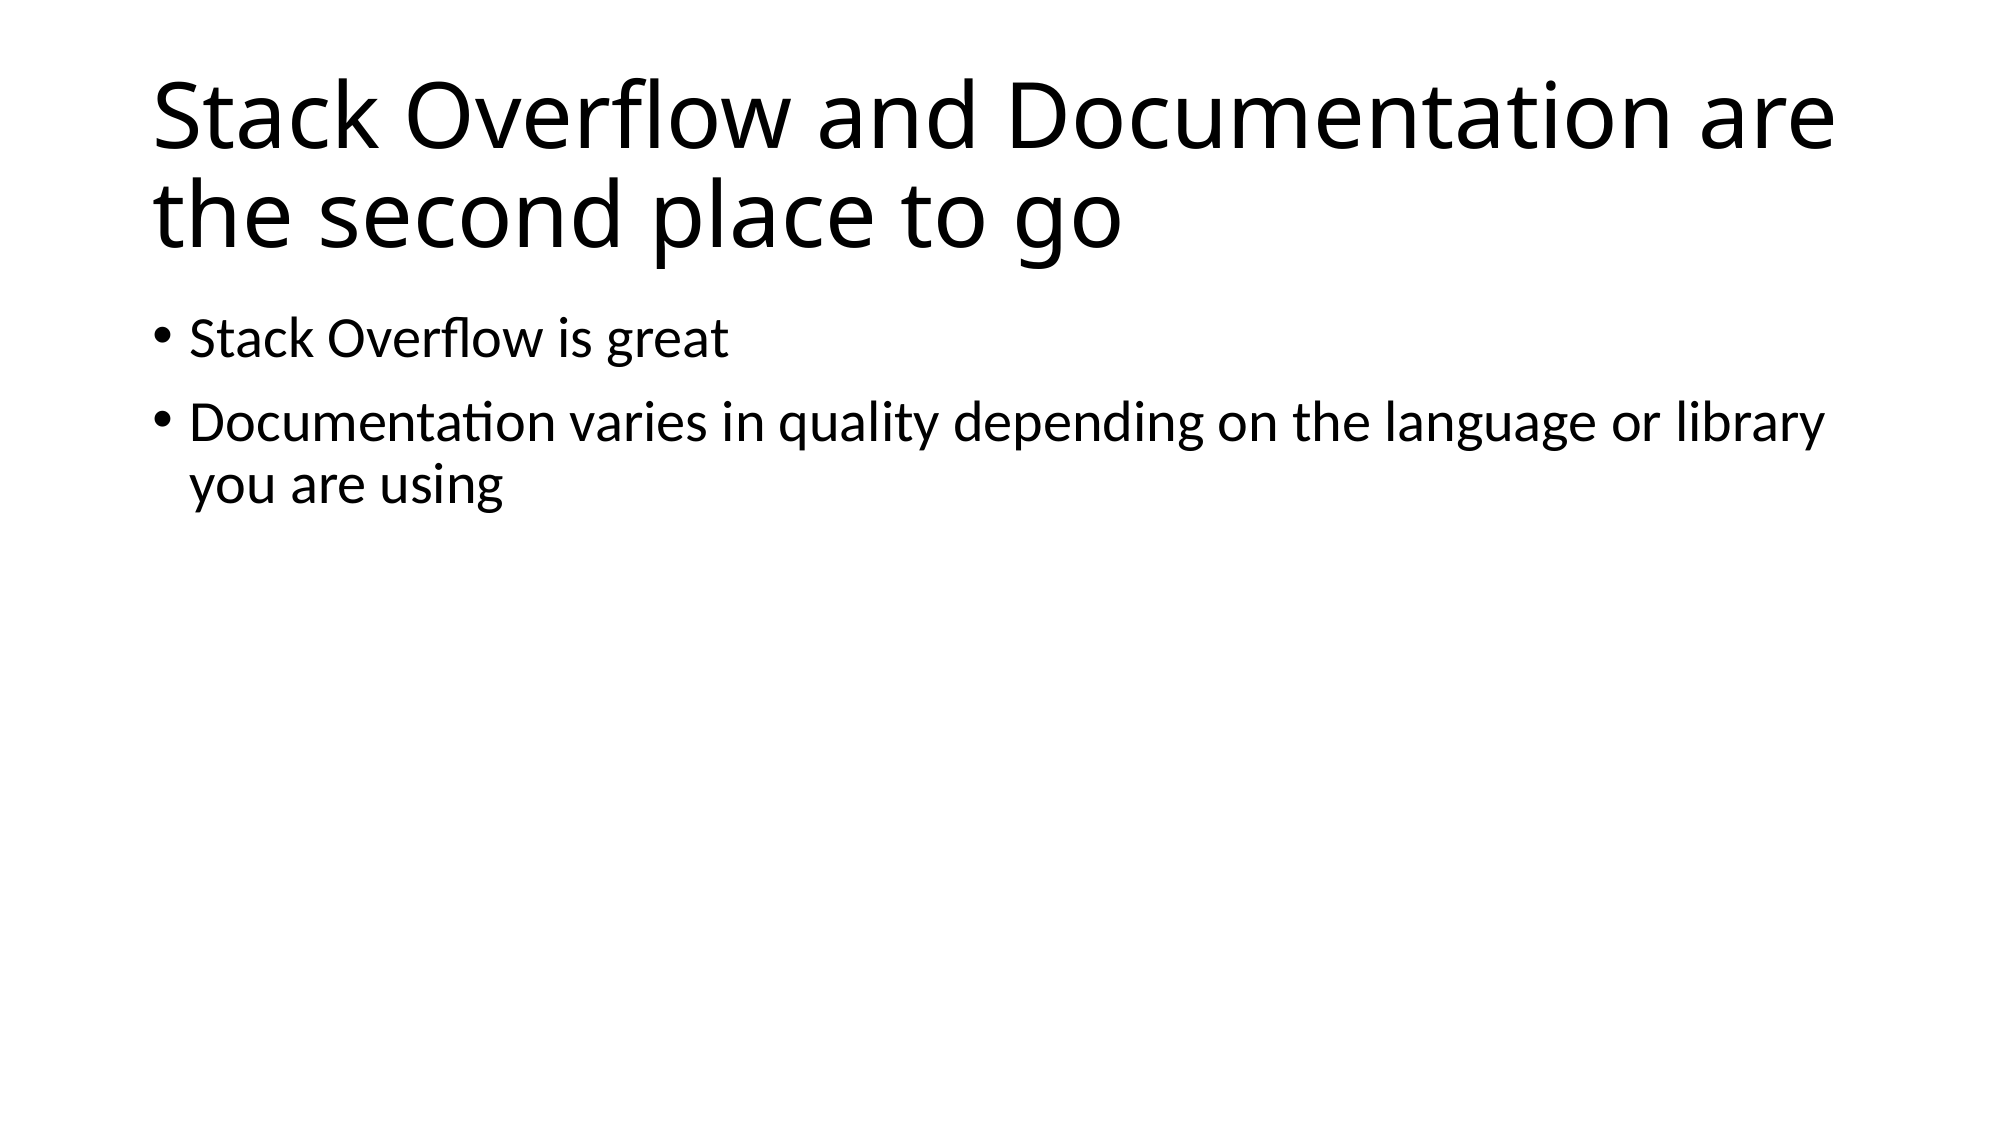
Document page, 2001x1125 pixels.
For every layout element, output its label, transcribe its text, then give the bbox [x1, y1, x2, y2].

title Stack Overflow and Documentation are the second place to go [137, 59, 1863, 278]
list Stack Overflow is great Documentation varies in quality depending on the language or library you are using [137, 299, 1863, 1014]
